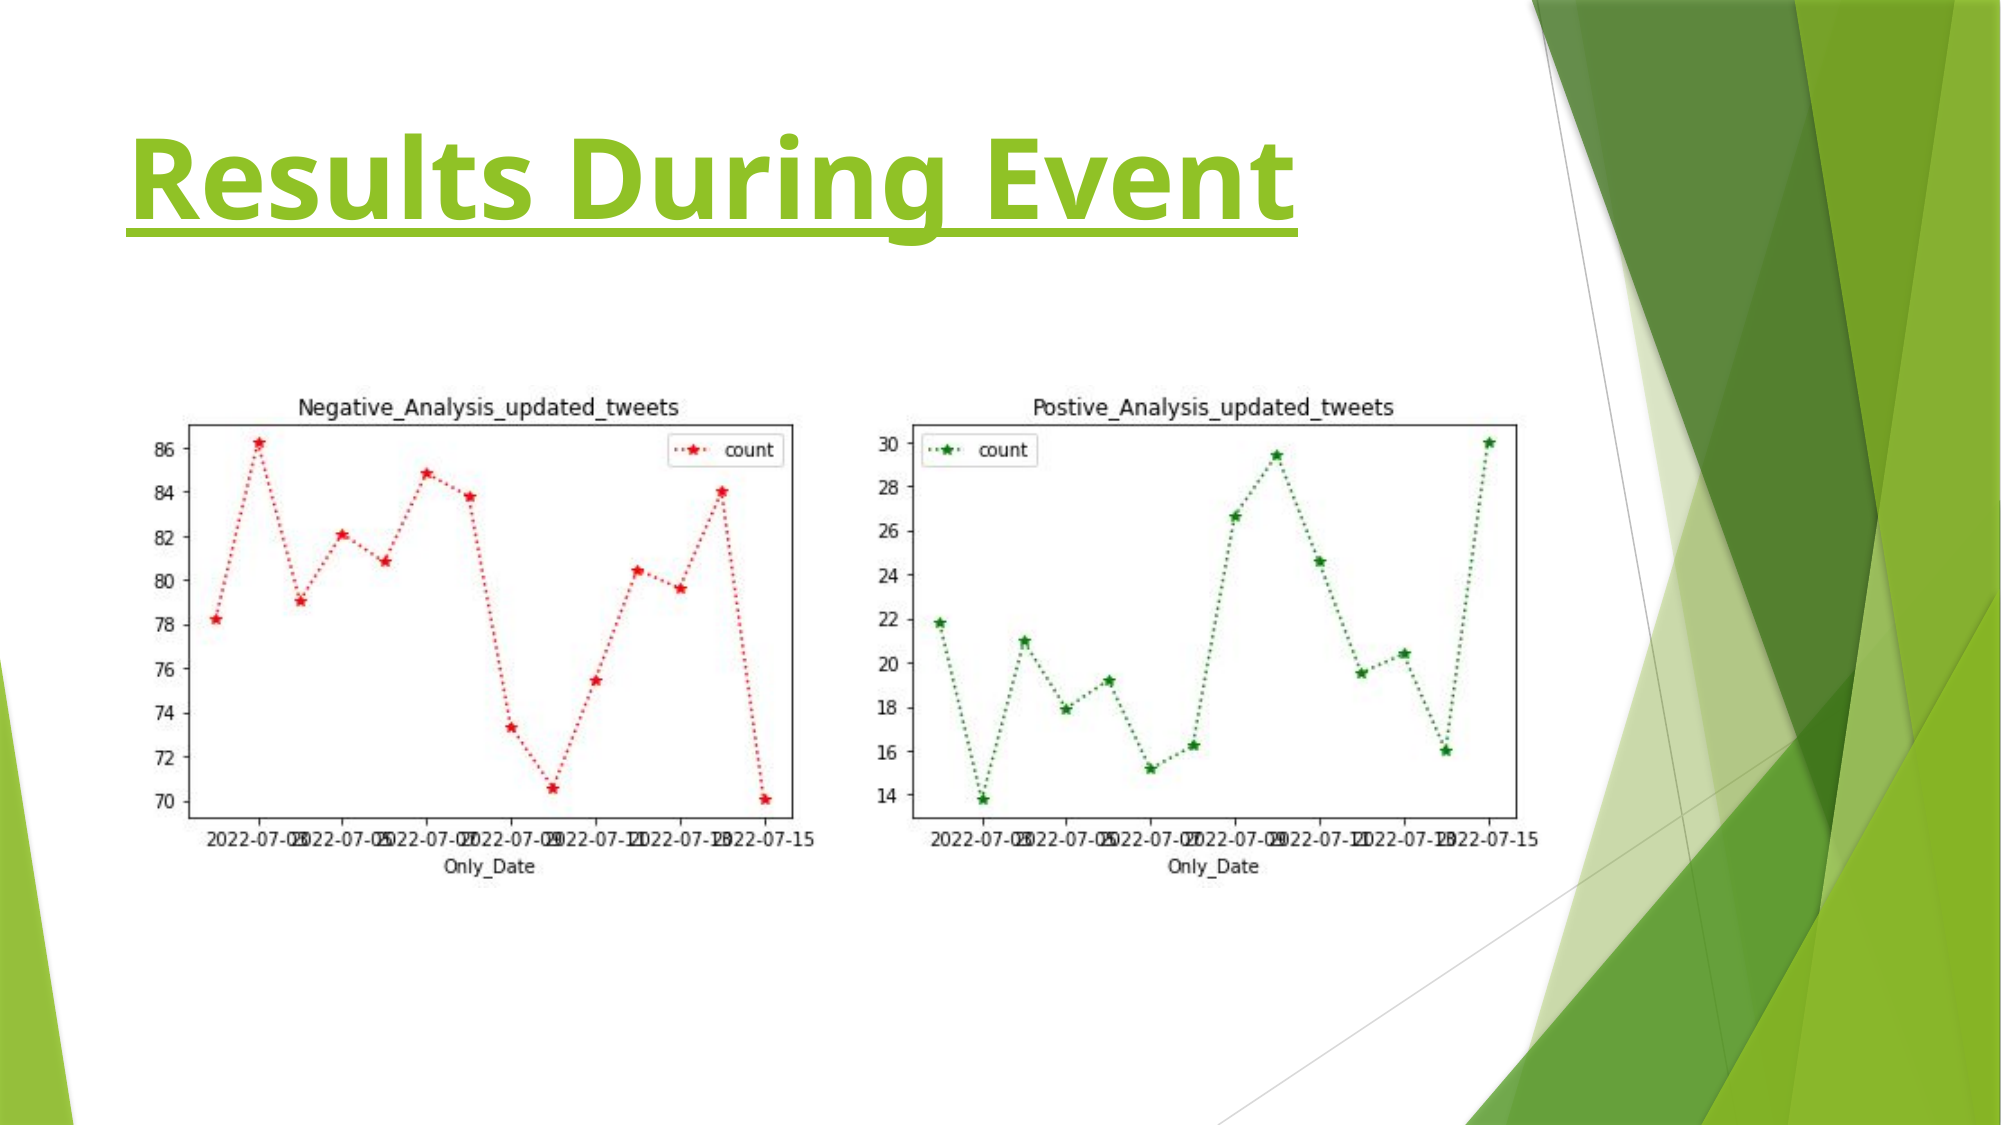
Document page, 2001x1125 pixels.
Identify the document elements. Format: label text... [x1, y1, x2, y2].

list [139, 385, 829, 889]
title Results During Event [111, 99, 1522, 317]
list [863, 385, 1552, 889]
